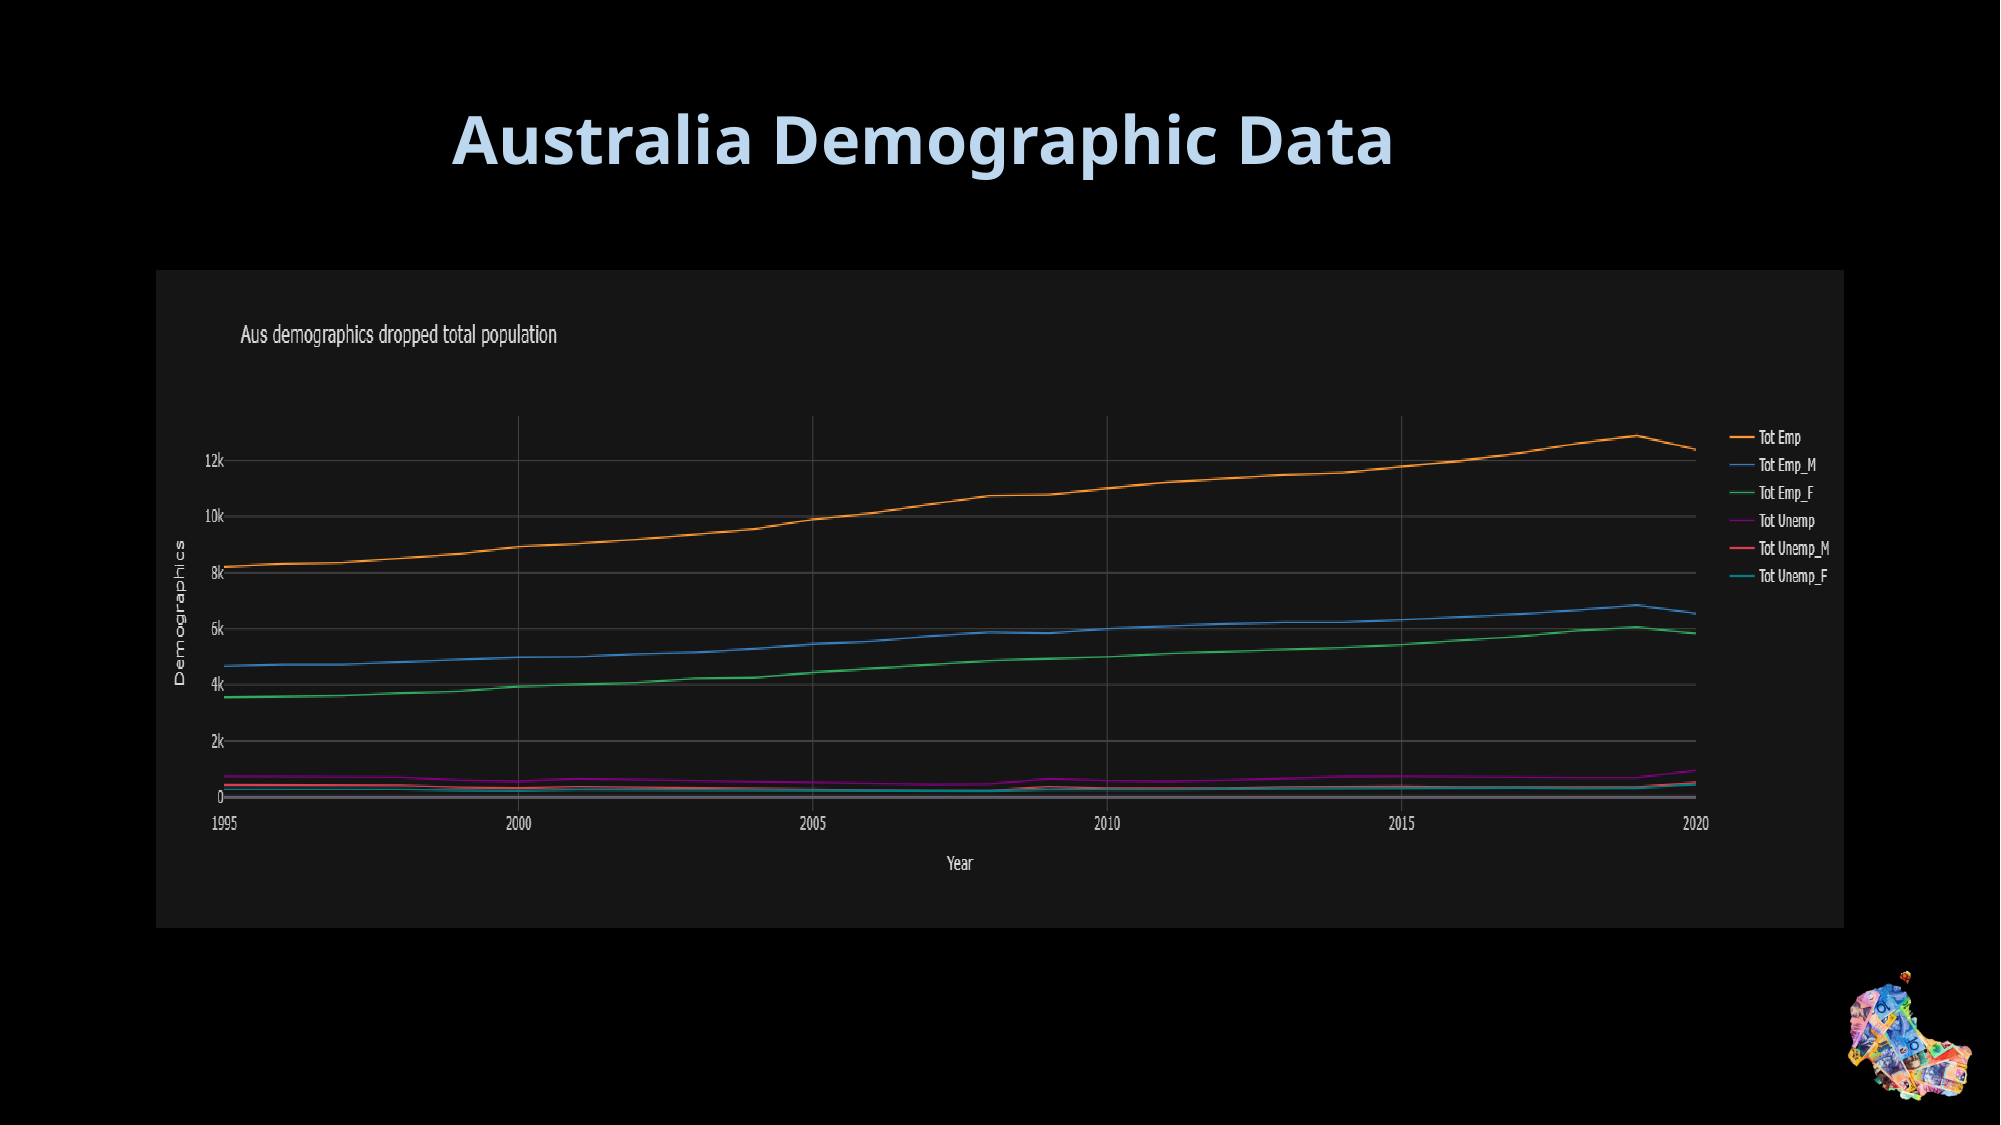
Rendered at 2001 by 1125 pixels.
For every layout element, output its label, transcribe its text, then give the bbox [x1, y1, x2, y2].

picture [1789, 935, 2000, 1125]
title Australia Demographic Data [233, 56, 1633, 220]
picture [155, 270, 1844, 928]
